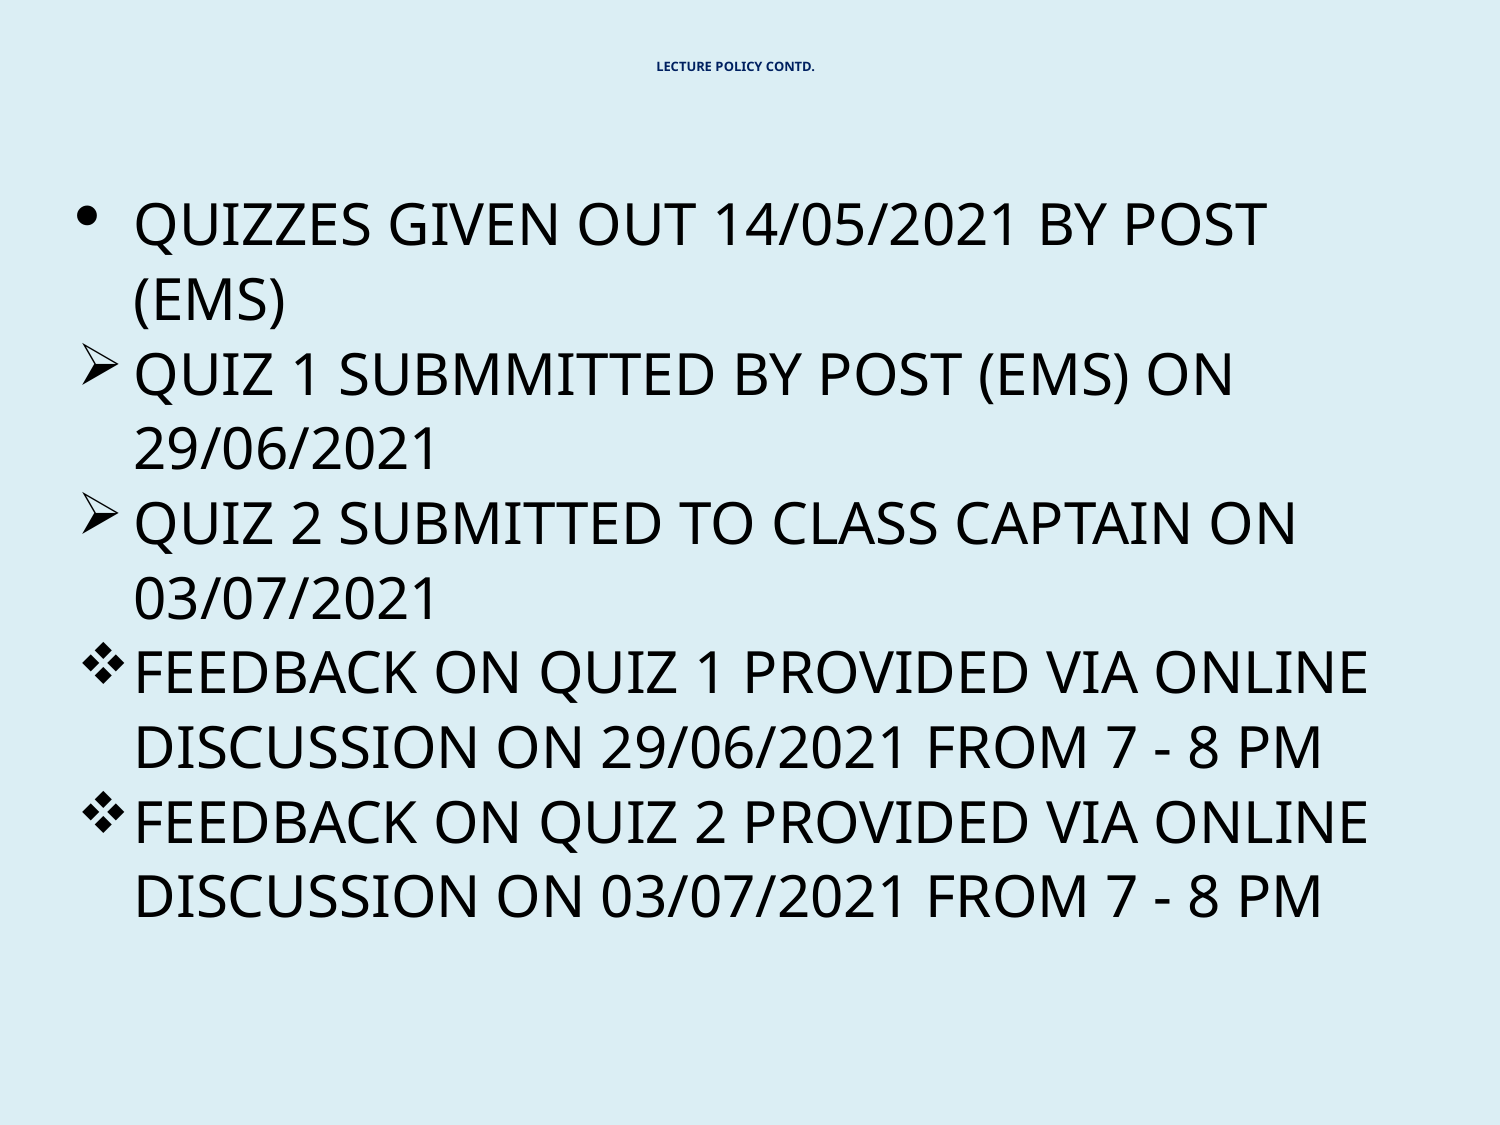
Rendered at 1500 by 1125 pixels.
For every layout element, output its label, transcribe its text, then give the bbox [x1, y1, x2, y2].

list QUIZZES GIVEN OUT 14/05/2021 BY POST (EMS) QUIZ 1 SUBMMITTED BY POST (EMS) ON 29/06/2021 QUIZ 2 SUBMITTED TO CLASS CAPTAIN ON 03/07/2021 FEEDBACK ON QUIZ 1 PROVIDED VIA ONLINE DISCUSSION ON 29/06/2021 FROM 7 - 8 PM FEEDBACK ON QUIZ 2 PROVIDED VIA ONLINE DISCUSSION ON 03/07/2021 FROM 7 - 8 PM [62, 174, 1438, 1063]
title LECTURE POLICY CONTD. [62, 24, 1413, 113]
